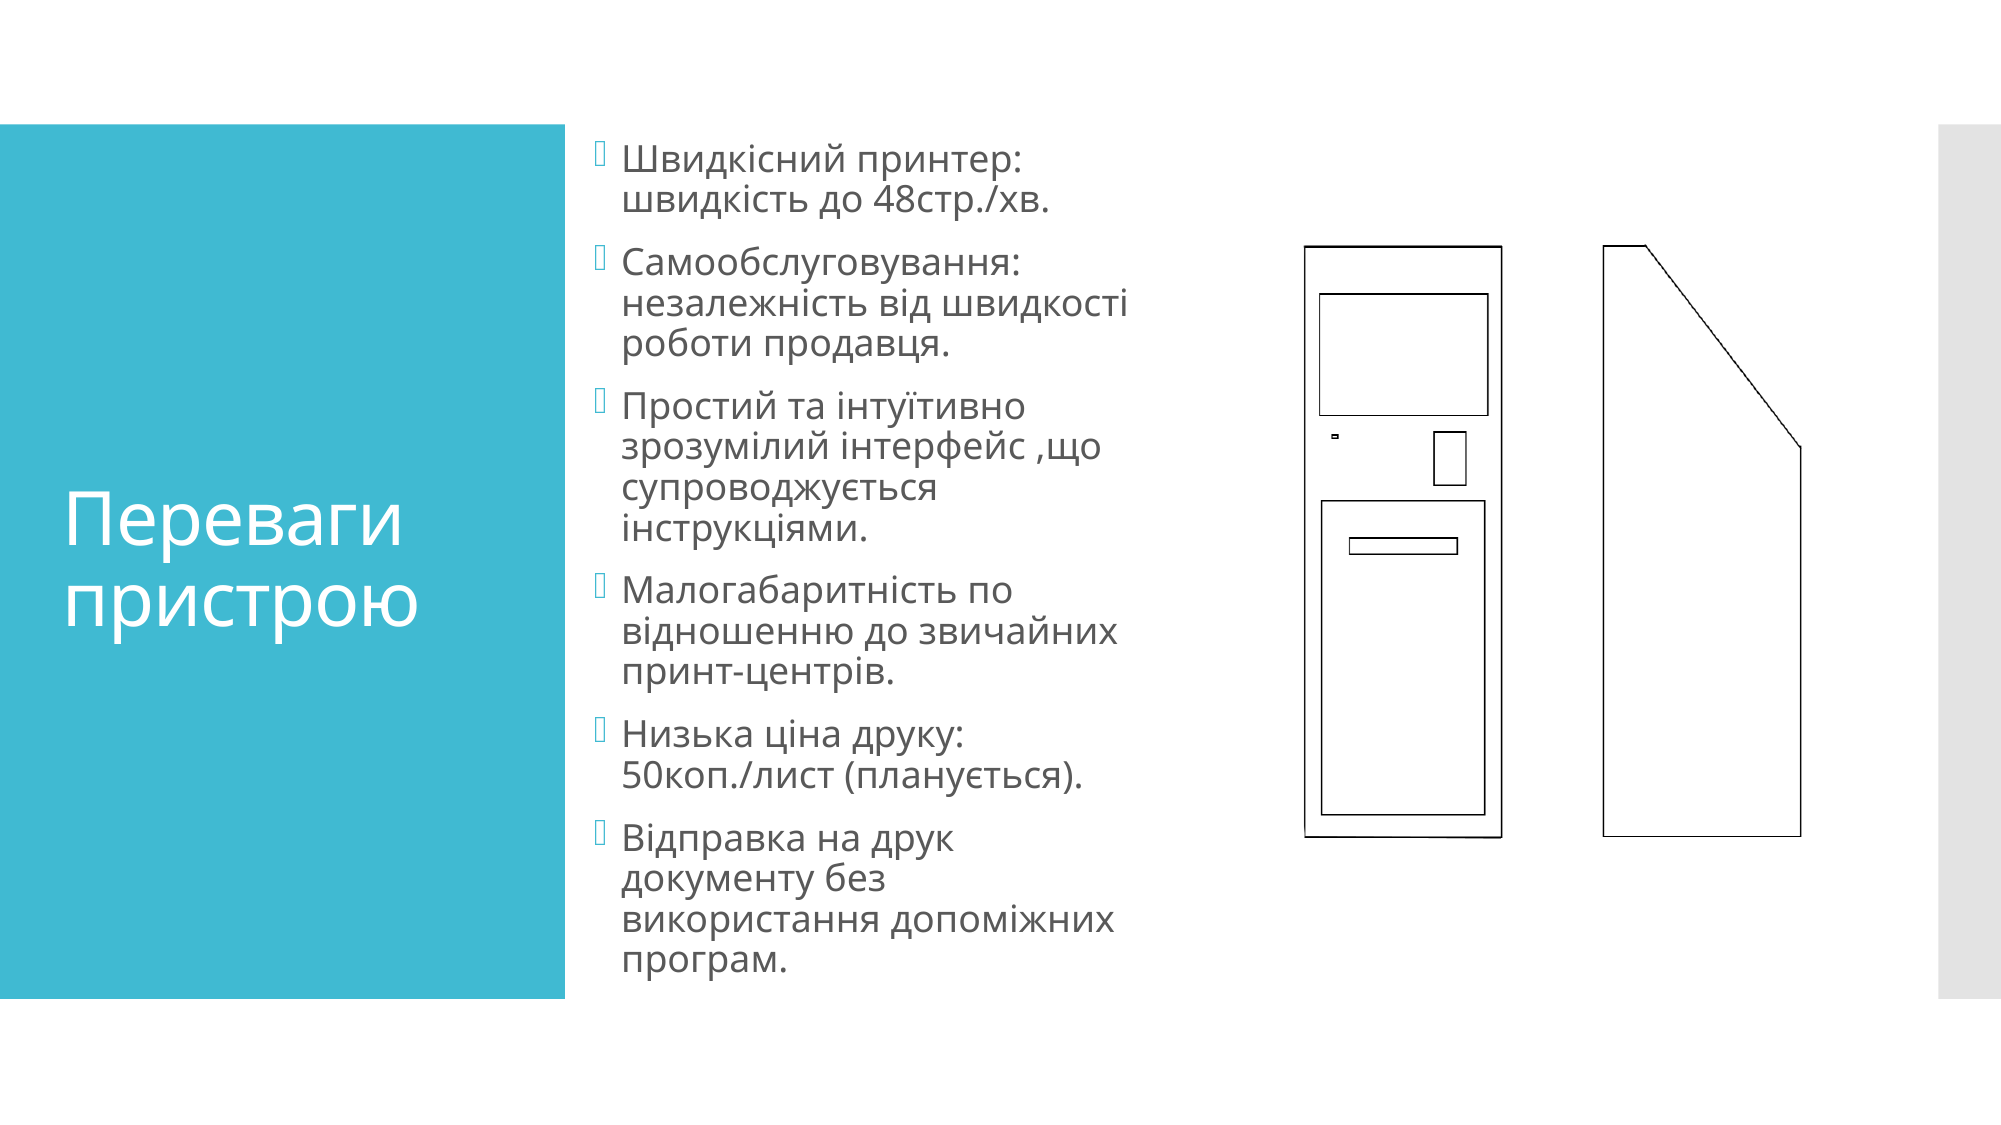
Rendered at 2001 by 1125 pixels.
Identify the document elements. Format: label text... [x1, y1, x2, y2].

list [1148, 184, 1929, 914]
title Переваги пристрою [47, 184, 532, 940]
list Швидкісний принтер: швидкість до 48стр./хв. Самообслуговування: незалежність від швидкості роботи продавця. Простий та інтуїтивно зрозумілий інтерфейс ,що супроводжується інструкціями. Малогабаритність по відношенню до звичайних принт-центрів. Низька ціна друку: 50коп./лист (планується). Відправка на друк документу без використання допоміжних програм. [578, 112, 1149, 1009]
